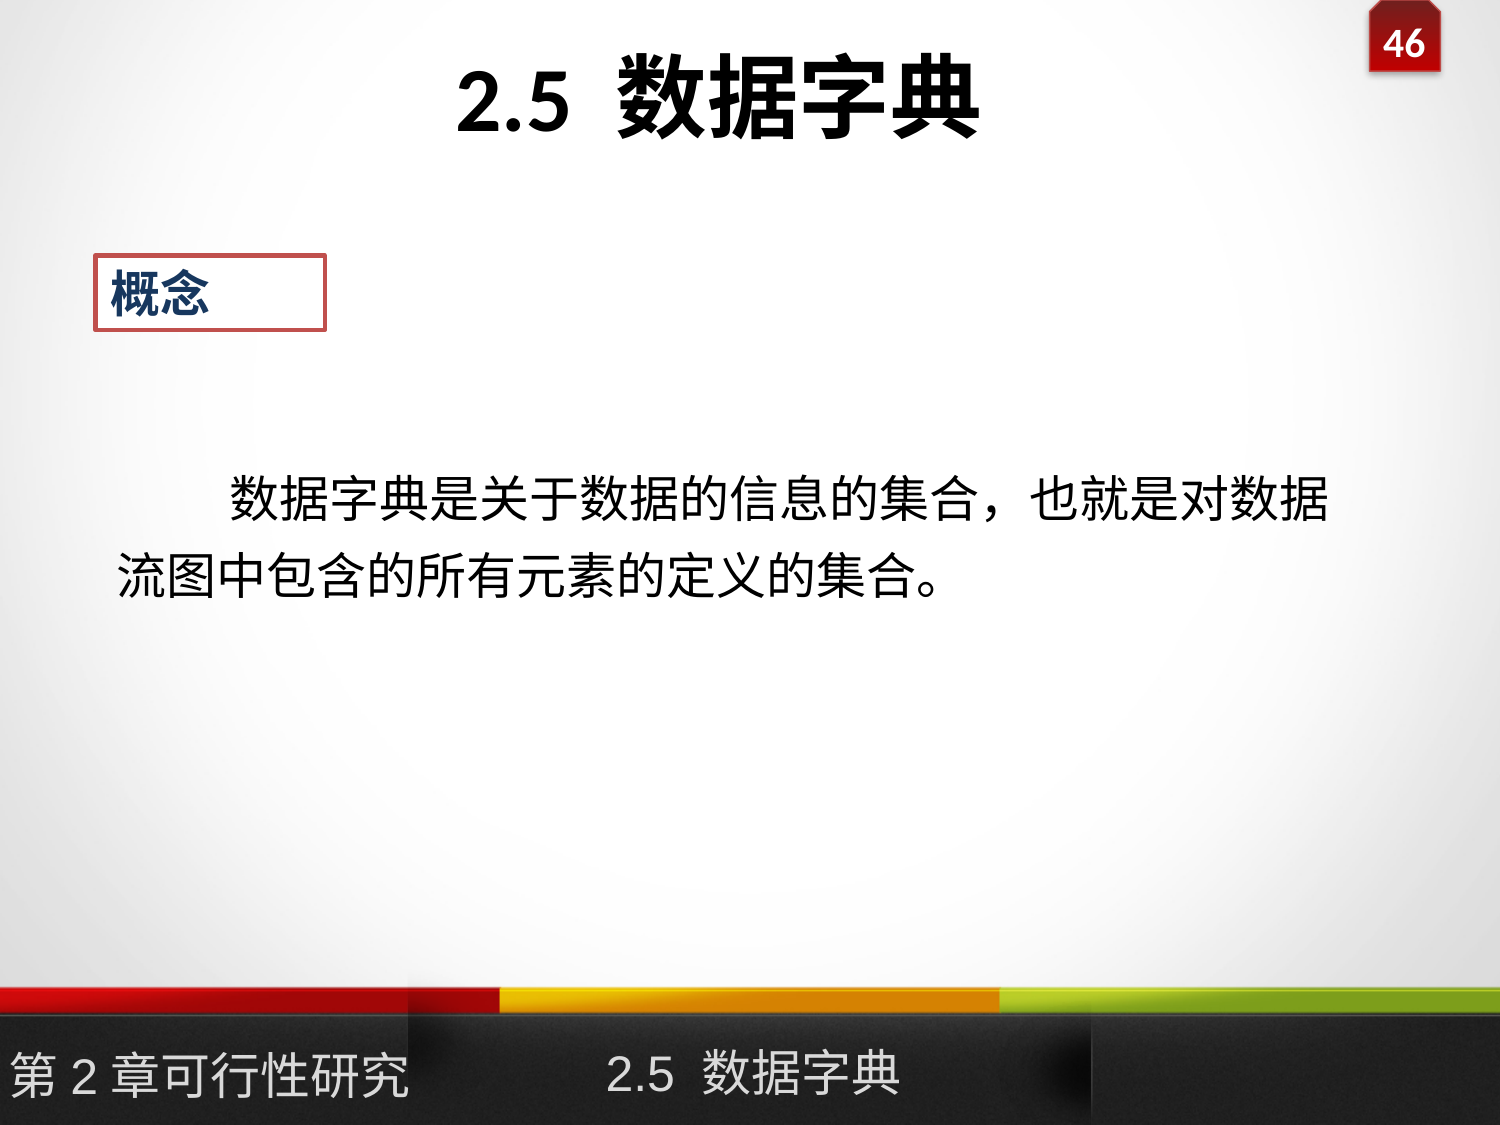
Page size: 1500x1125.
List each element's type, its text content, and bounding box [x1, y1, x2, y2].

text_box 数据字典是关于数据的信息的集合，也就是对数据流图中包含的所有元素的定义的集合。 [92, 454, 1396, 600]
title 2.5 数据字典 [43, 1, 1394, 189]
text_box 2.5 数据字典 [478, 1032, 1029, 1111]
text_box 第2章可行性研究 [0, 1035, 437, 1114]
text_box 概念 [93, 253, 327, 332]
picture [0, 0, 1500, 1125]
